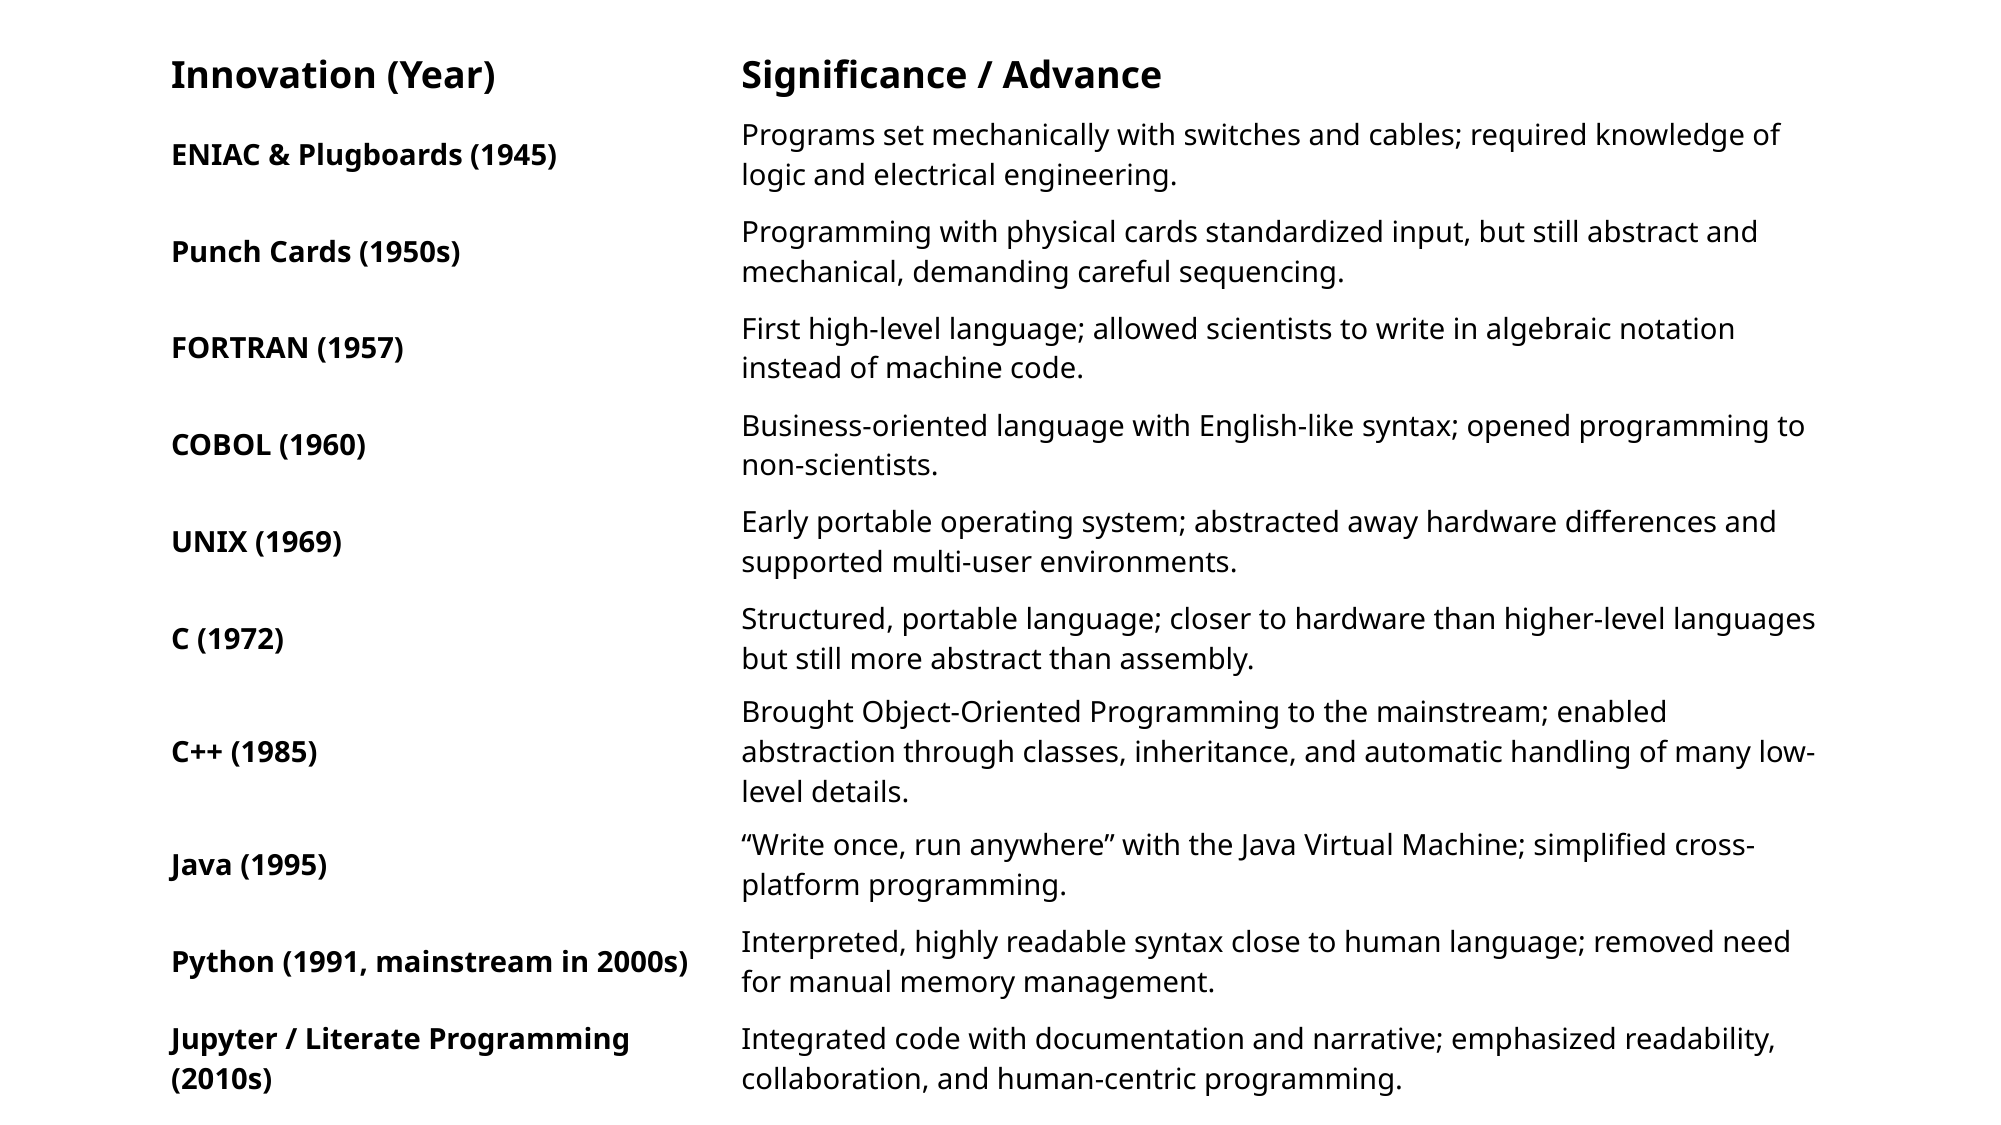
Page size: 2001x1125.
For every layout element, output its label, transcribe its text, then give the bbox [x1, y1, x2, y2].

table_cell Structured, portable language; closer to hardware than higher-level languages but still more abstract than assembly. [732, 590, 1839, 687]
table_cell ENIAC & Plugboards (1945) [161, 105, 732, 202]
table_cell “Write once, run anywhere” with the Java Virtual Machine; simplified cross-platform programming. [732, 816, 1839, 913]
table_cell C++ (1985) [161, 687, 732, 816]
table_cell COBOL (1960) [161, 396, 732, 493]
table_cell FORTRAN (1957) [161, 299, 732, 396]
table_cell Punch Cards (1950s) [161, 202, 732, 299]
table_cell First high-level language; allowed scientists to write in algebraic notation instead of machine code. [732, 299, 1839, 396]
table_cell Python (1991, mainstream in 2000s) [161, 913, 732, 1010]
table_cell Programming with physical cards standardized input, but still abstract and mechanical, demanding careful sequencing. [732, 202, 1839, 299]
table_cell Java (1995) [161, 816, 732, 913]
table_cell Business-oriented language with English-like syntax; opened programming to non-scientists. [732, 396, 1839, 493]
table_cell Brought Object-Oriented Programming to the mainstream; enabled abstraction through classes, inheritance, and automatic handling of many low-level details. [732, 687, 1839, 816]
table_cell C (1972) [161, 590, 732, 687]
table_cell Early portable operating system; abstracted away hardware differences and supported multi-user environments. [732, 493, 1839, 590]
table_cell Jupyter / Literate Programming (2010s) [161, 1010, 732, 1107]
table_header Innovation (Year) [161, 44, 732, 105]
table_cell UNIX (1969) [161, 493, 732, 590]
table_cell Integrated code with documentation and narrative; emphasized readability, collaboration, and human-centric programming. [732, 1010, 1839, 1107]
table_header Significance / Advance [732, 44, 1839, 105]
table_cell Programs set mechanically with switches and cables; required knowledge of logic and electrical engineering. [732, 105, 1839, 202]
table_cell Interpreted, highly readable syntax close to human language; removed need for manual memory management. [732, 913, 1839, 1010]
